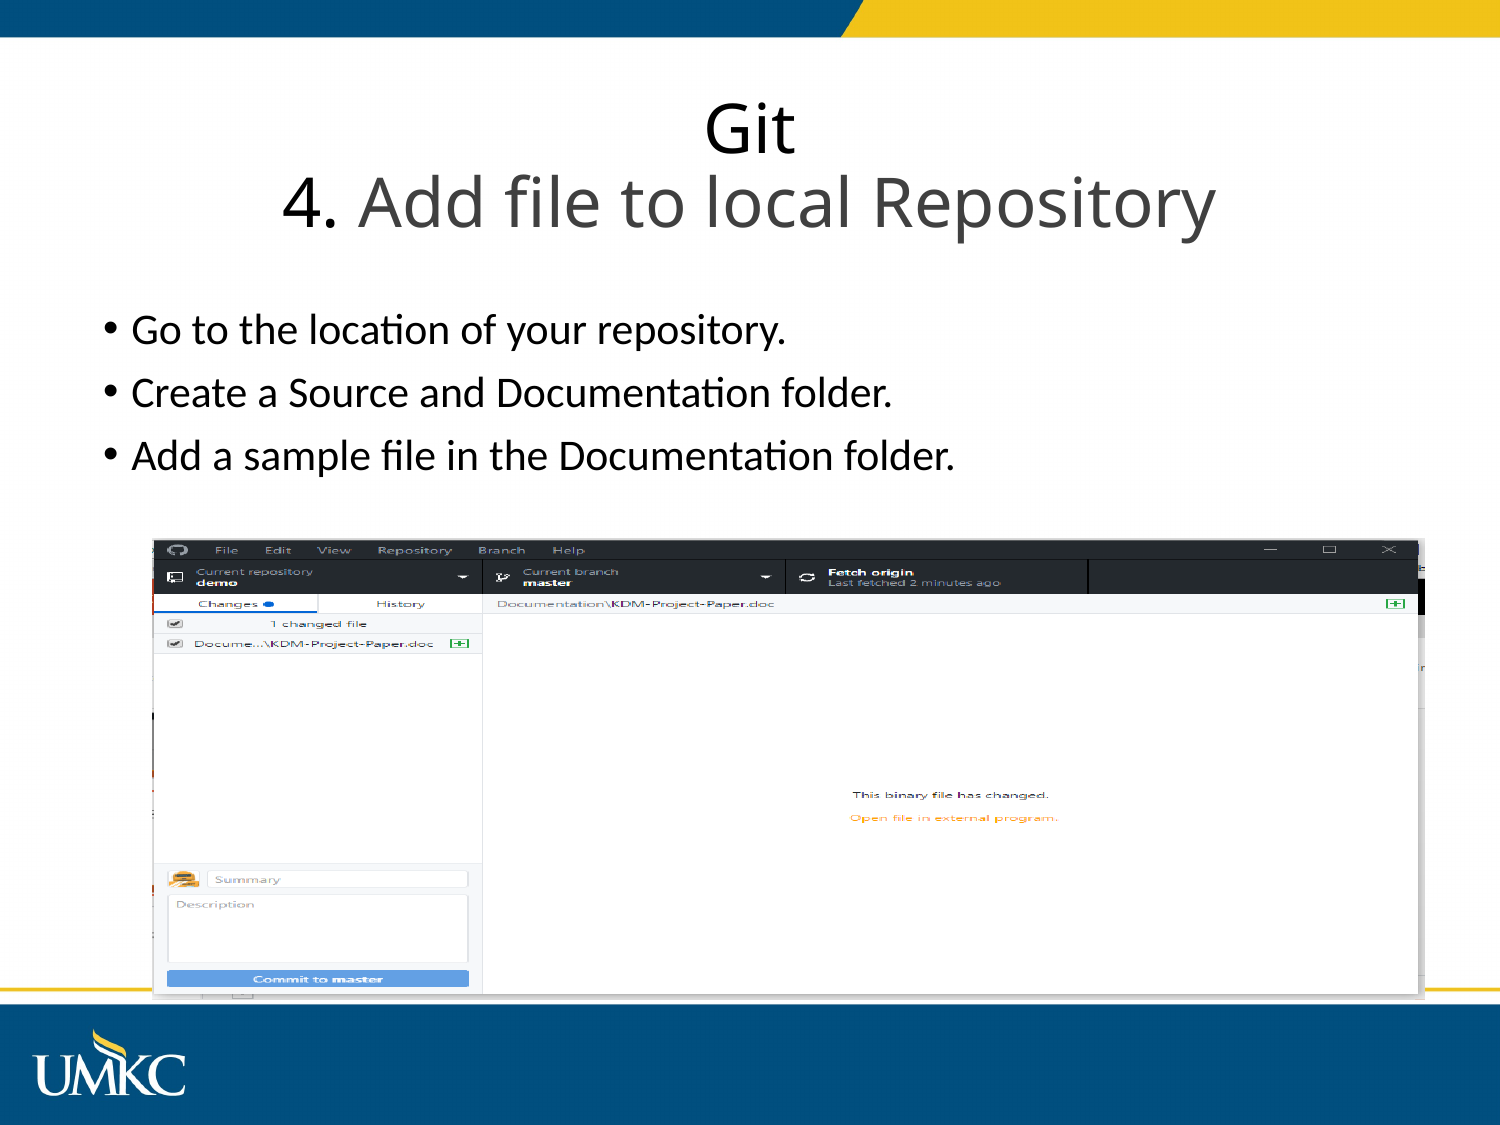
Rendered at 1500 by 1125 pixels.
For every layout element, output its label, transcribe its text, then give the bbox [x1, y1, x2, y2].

picture [0, 0, 1500, 1125]
title Git 4. Add file to local Repository [103, 59, 1397, 278]
list Go to the location of your repository. Create a Source and Documentation folder. Add a sample file in the Documentation folder. [103, 299, 1397, 1014]
